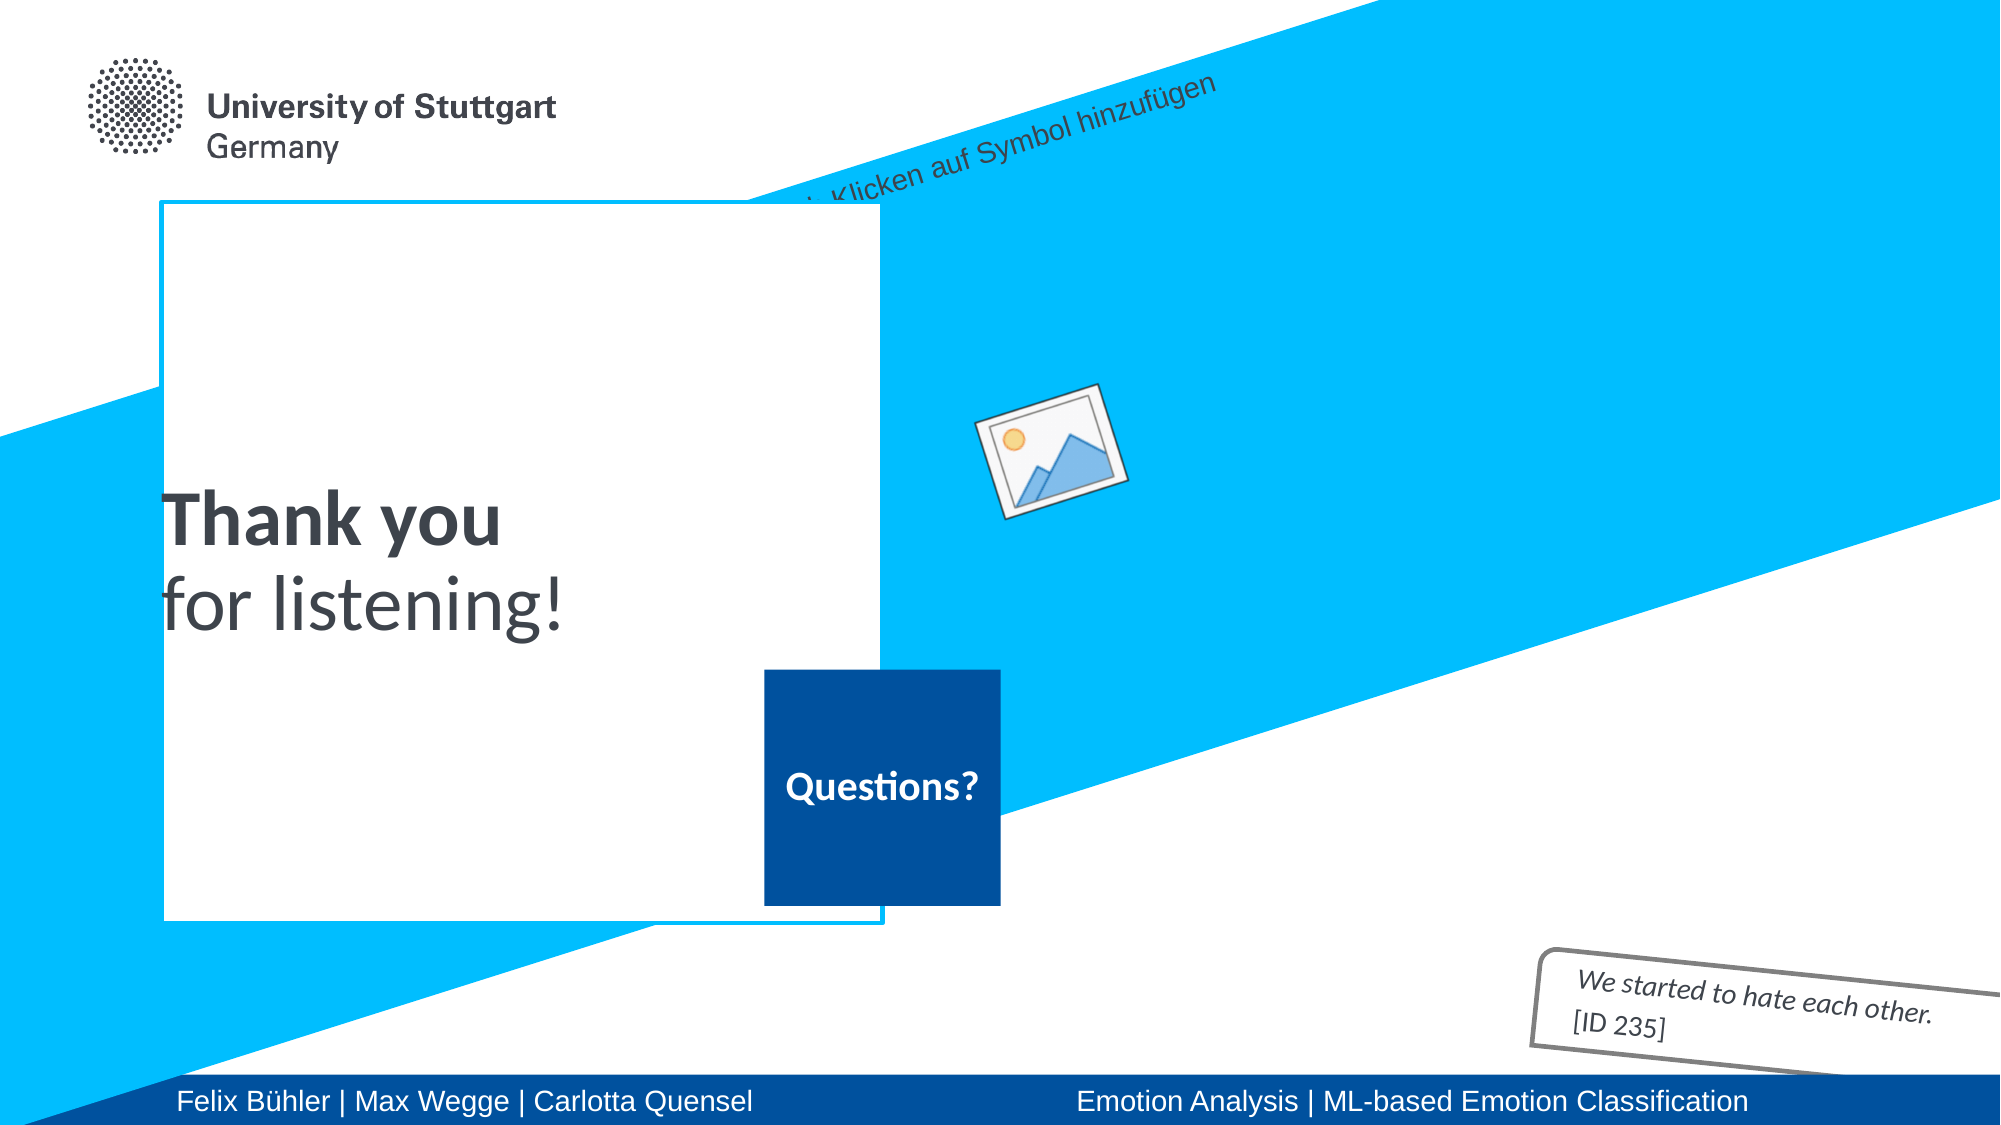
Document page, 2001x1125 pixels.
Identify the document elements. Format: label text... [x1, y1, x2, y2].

text_box Felix Bühler | Max Wegge | Carlotta Quensel Emotion Analysis | ML-based Emotion Classification [161, 1074, 2000, 1125]
picture [1105, 500, 2000, 784]
list Questions? [764, 784, 1001, 906]
title Thank you for listening! [161, 784, 883, 923]
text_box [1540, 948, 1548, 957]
picture [0, 58, 996, 436]
picture [162, 205, 1000, 784]
text_box [1530, 948, 2000, 1074]
picture [976, 385, 1128, 519]
text_box [27, 1082, 161, 1125]
